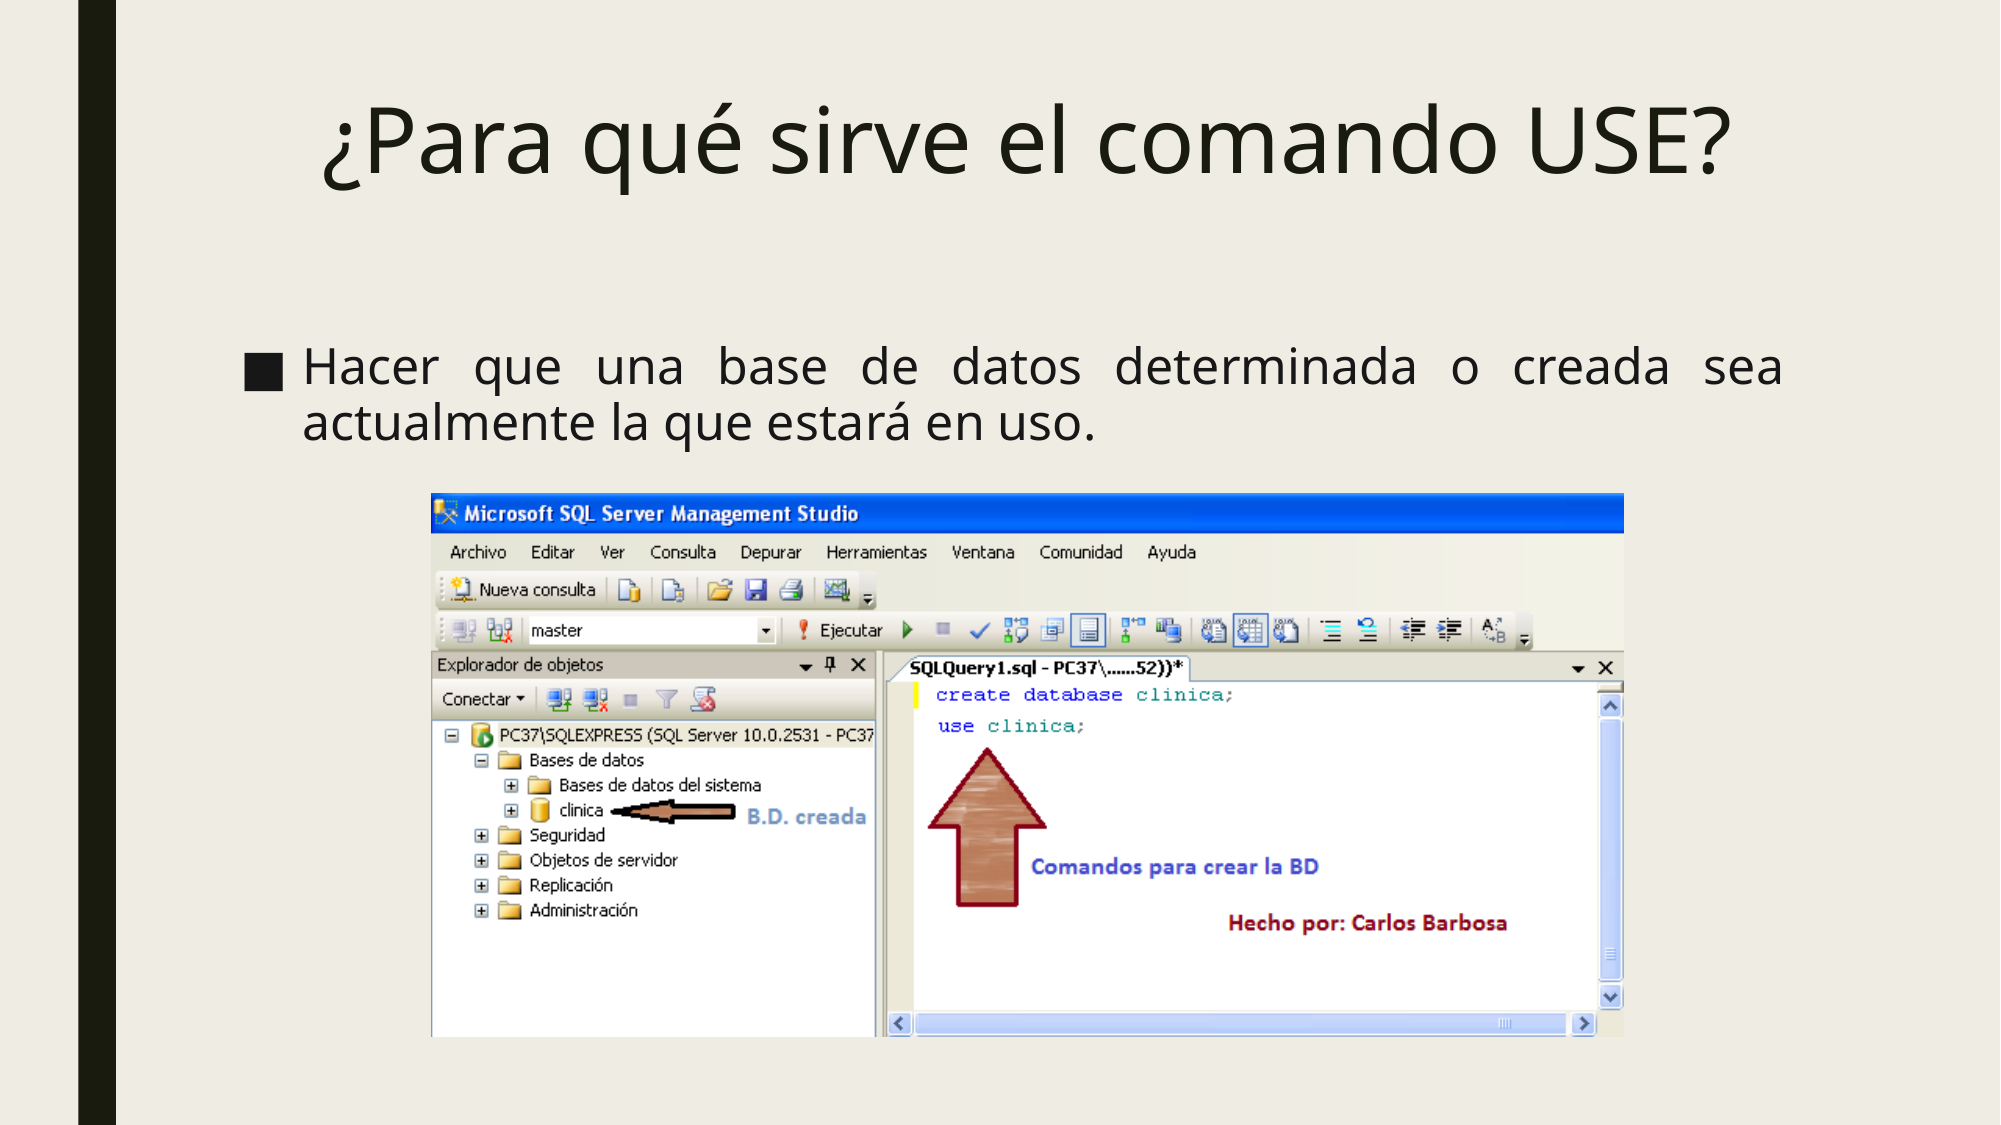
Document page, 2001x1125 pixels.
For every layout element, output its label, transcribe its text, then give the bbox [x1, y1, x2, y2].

picture [431, 493, 1624, 1037]
title ¿Para qué sirve el comando USE? [225, 88, 1831, 225]
list Hacer que una base de datos determinada o creada sea actualmente la que estará en uso. [225, 331, 1800, 469]
